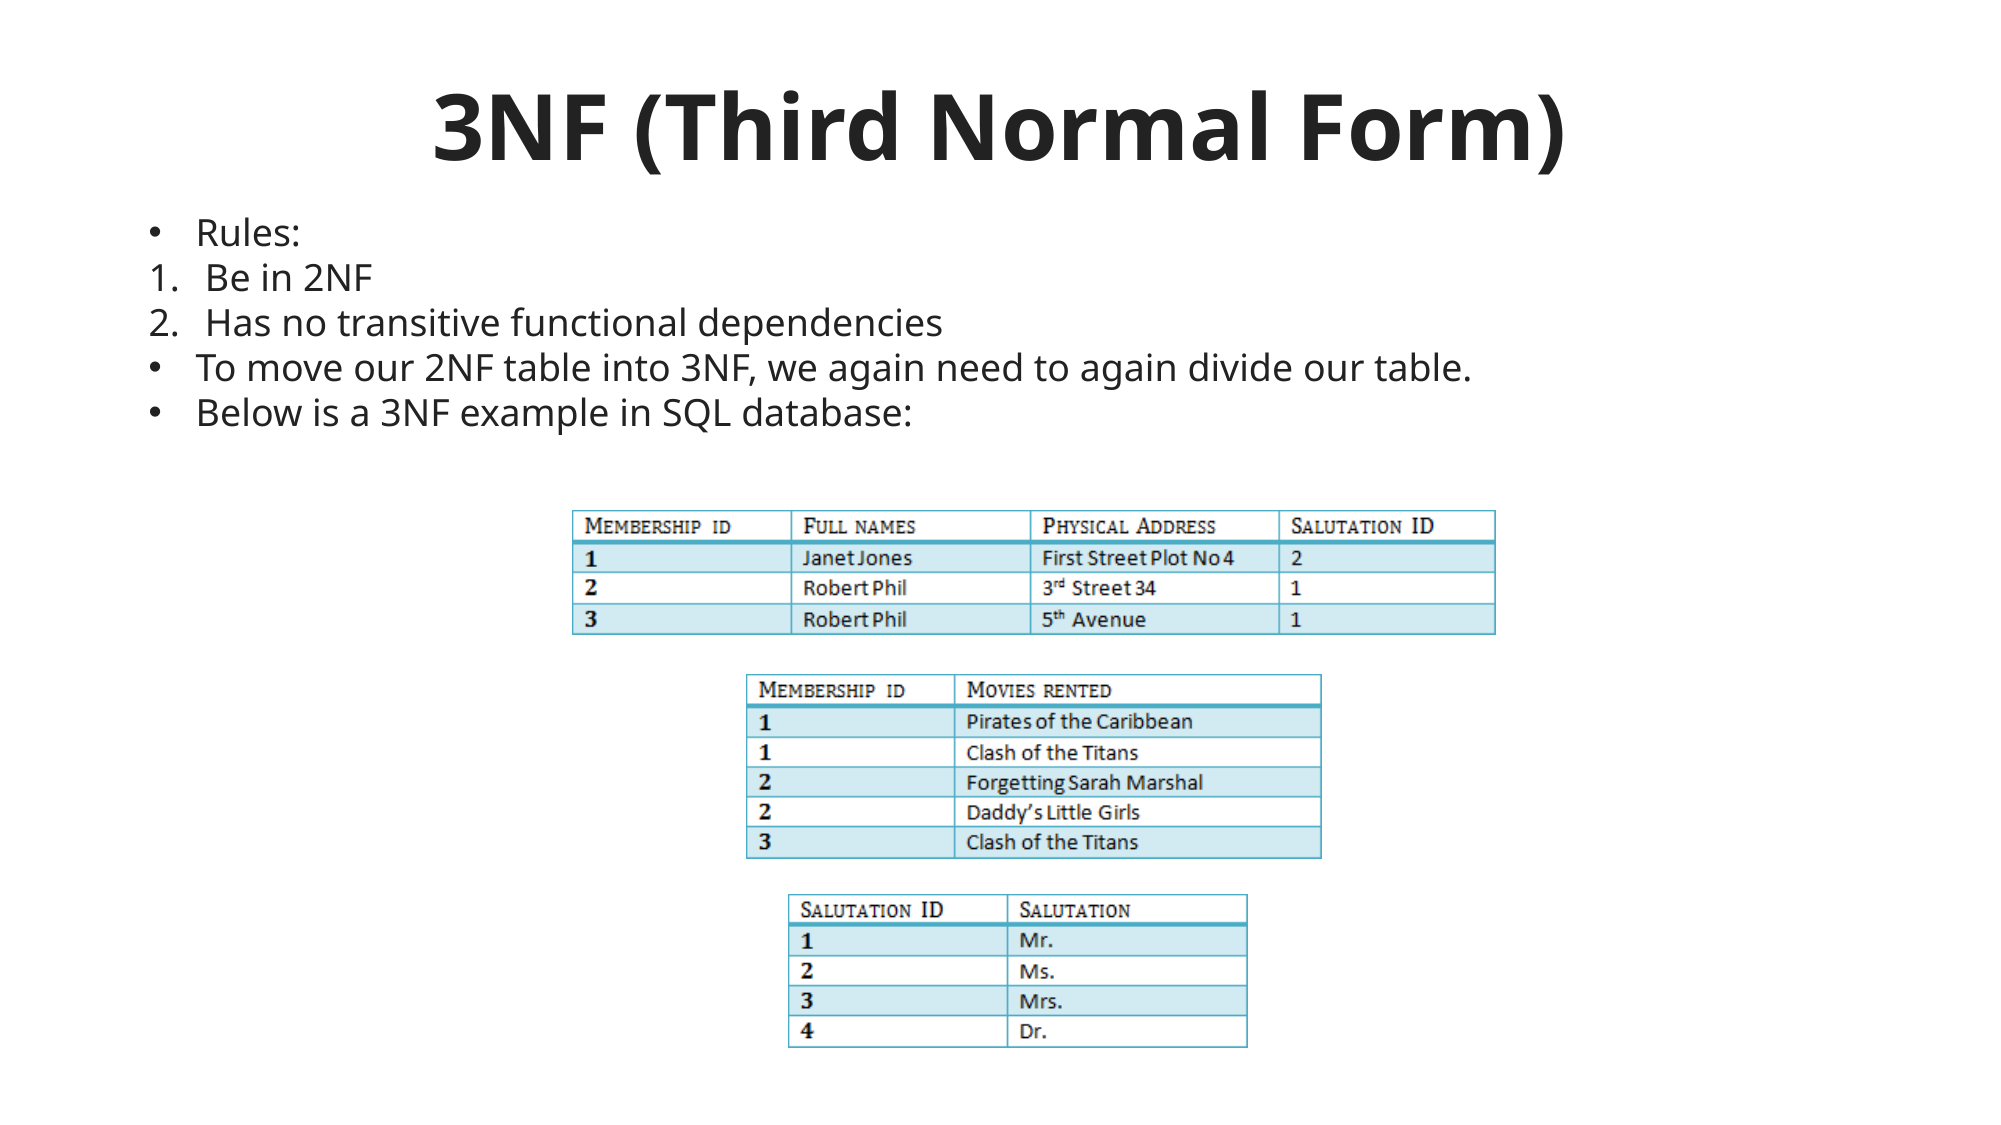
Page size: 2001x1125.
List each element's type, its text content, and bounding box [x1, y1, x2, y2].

text_box Rules: Be in 2NF Has no transitive functional dependencies To move our 2NF table into 3NF, we again need to again divide our table. Below is a 3NF example in SQL database: [133, 201, 1934, 442]
picture [746, 674, 1322, 859]
picture [788, 894, 1248, 1048]
title 3NF (Third Normal Form) [137, 59, 1863, 201]
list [572, 510, 1496, 635]
